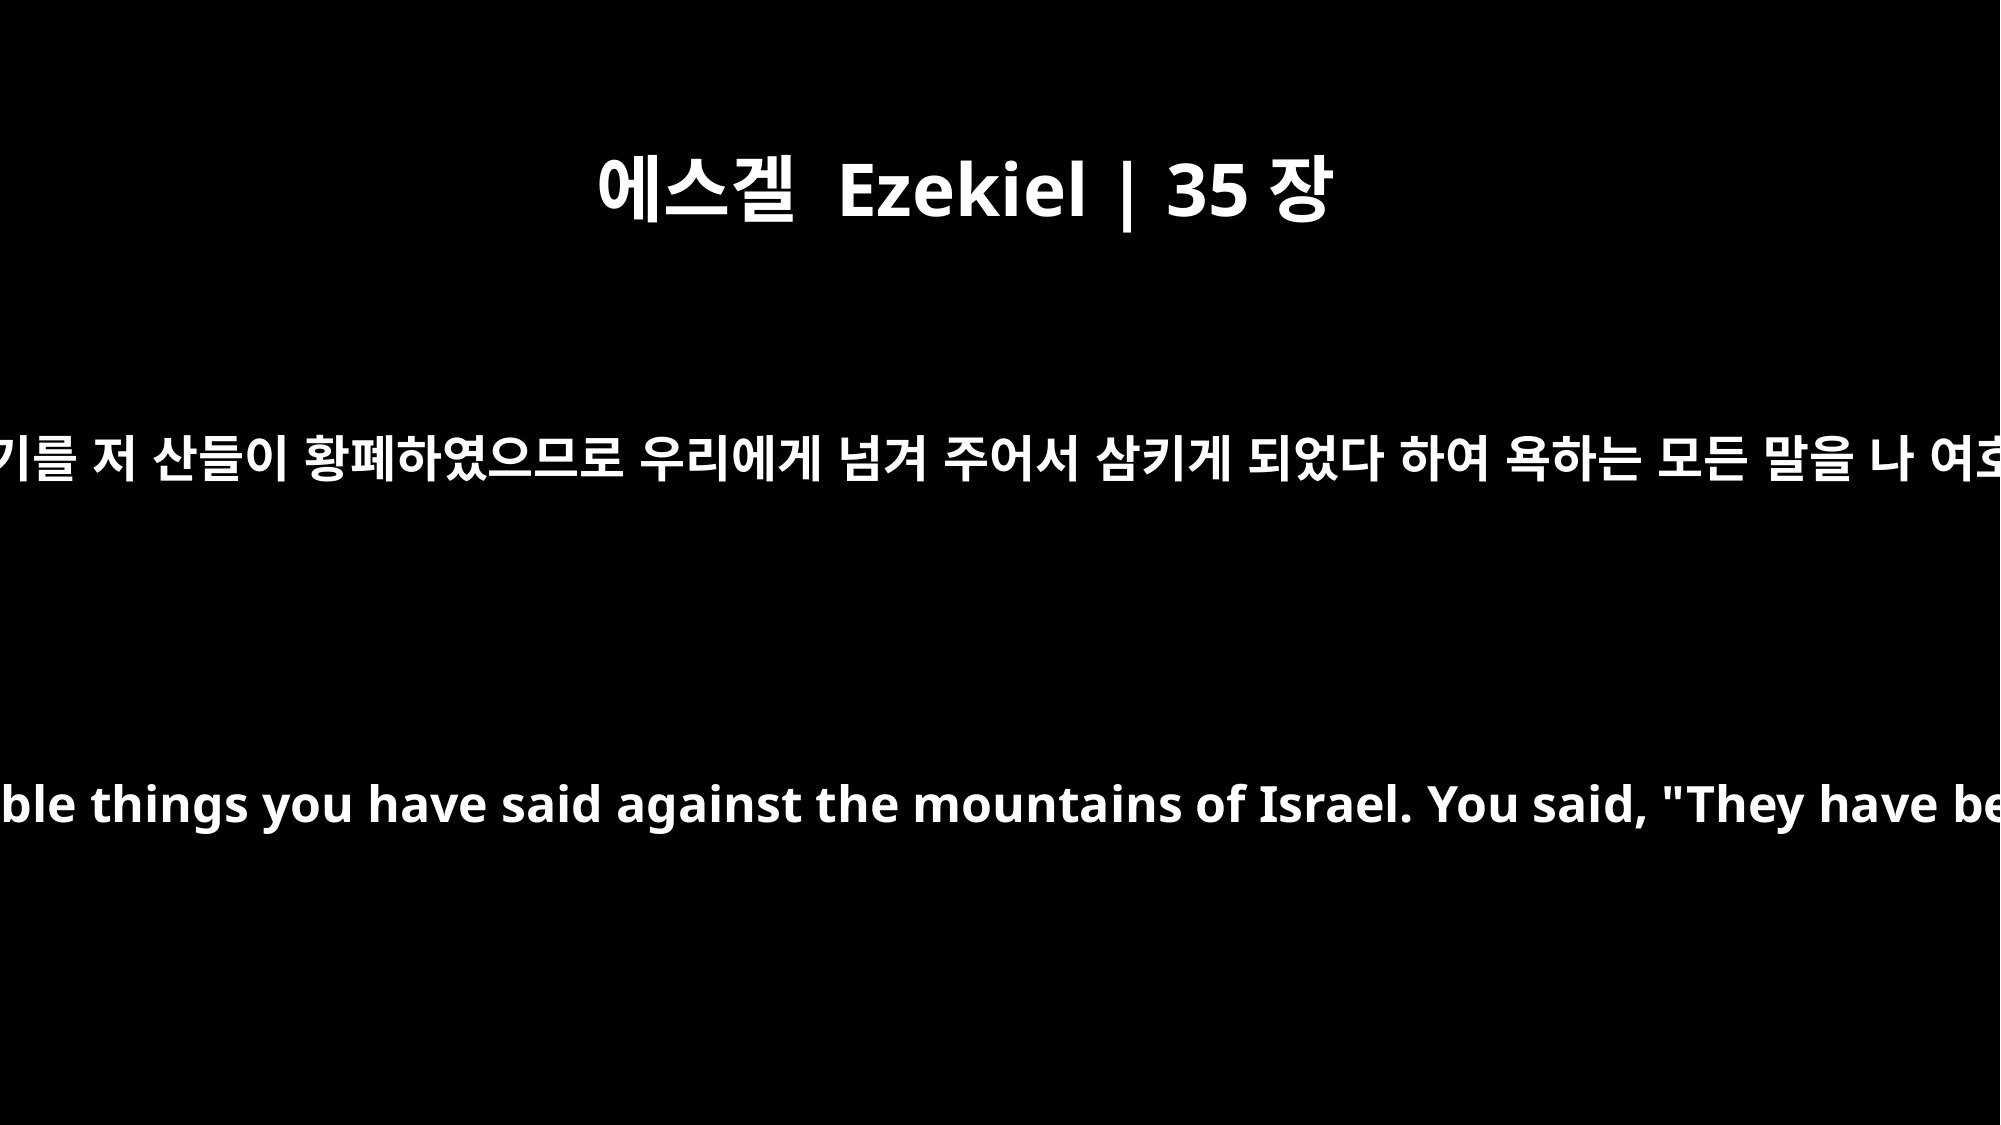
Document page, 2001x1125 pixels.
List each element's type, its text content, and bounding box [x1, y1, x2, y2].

text_box 12 네가 이스라엘 산들을 가리켜 말하기를 저 산들이 황폐하였으므로 우리에게 넘겨 주어서 삼키게 되었다 하여 욕하는 모든 말을 나 여호와가 들은 줄을 네가 알리로다 [0, 359, 2000, 495]
text_box 에스겔 Ezekiel | 35장 [581, 136, 1351, 239]
text_box Then you will know that I the LORD have heard all the contemptible things you have said against the mountains of Israel. You said, "They have been laid waste and have been given over to us to devour." [0, 764, 2000, 840]
